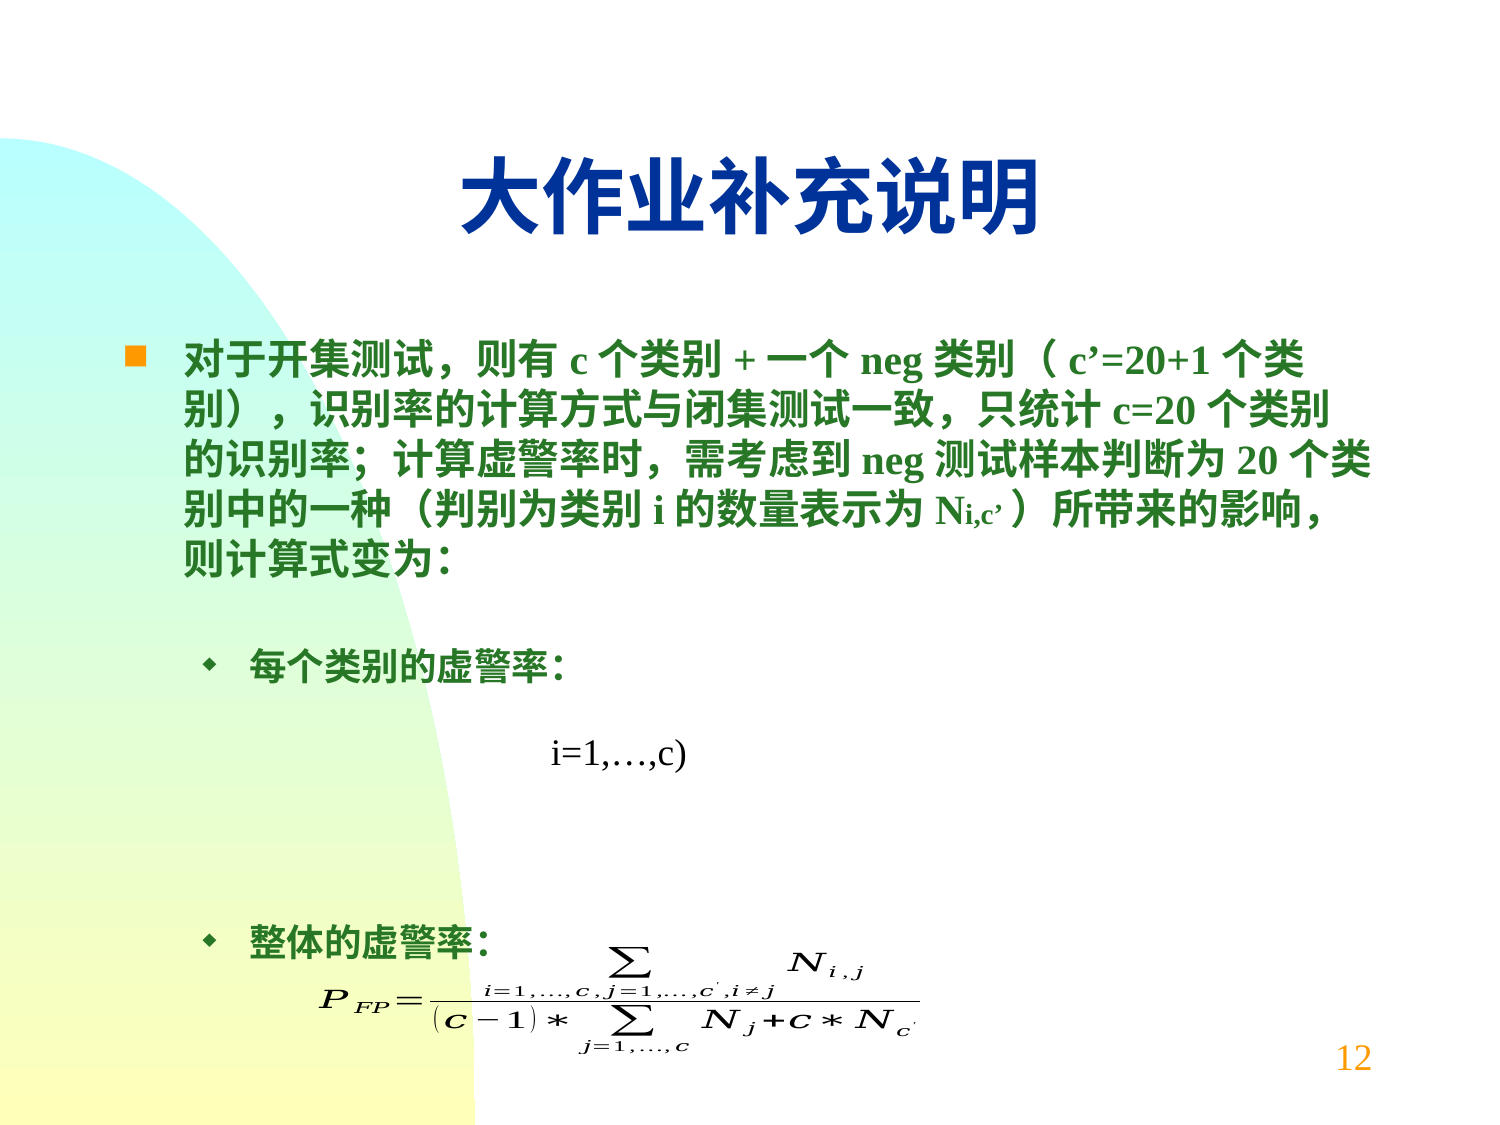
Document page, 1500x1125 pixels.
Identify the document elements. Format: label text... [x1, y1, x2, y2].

title 大作业补充说明 [112, 99, 1388, 288]
slide_number 12 [1074, 1024, 1388, 1101]
list 对于开集测试，则有c个类别+一个neg类别（c’=20+1个类别），识别率的计算方式与闭集测试一致，只统计c=20个类别的识别率；计算虚警率时，需考虑到neg测试样本判断为20个类别中的一种（判别为类别i的数量表示为Ni,c’）所带来的影响，则计算式变为： 每个类别的虚警率： 整体的虚警率： [112, 324, 1388, 1000]
